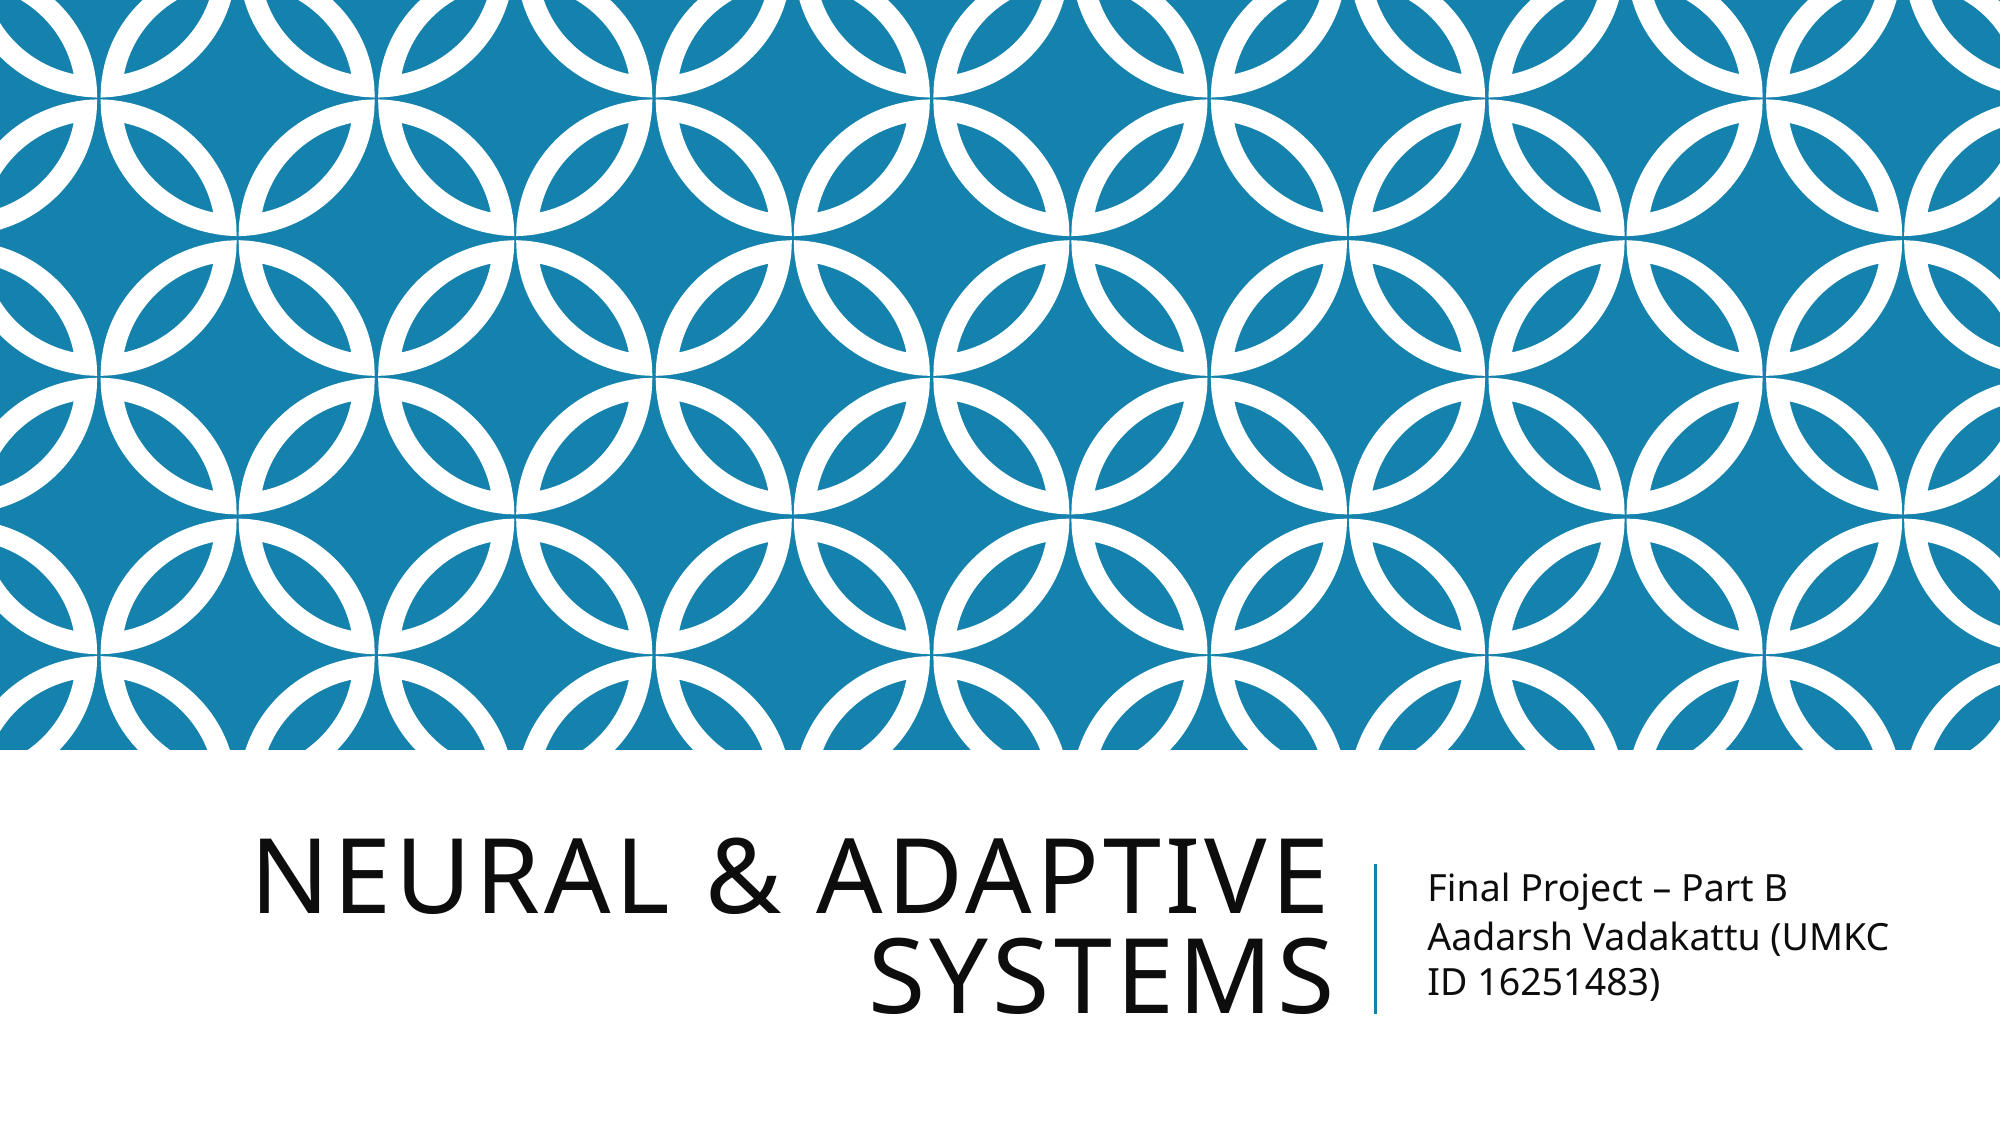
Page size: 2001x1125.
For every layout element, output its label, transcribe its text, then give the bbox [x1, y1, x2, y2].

title Neural & Adaptive Systems [75, 813, 1350, 1054]
subtitle Final Project – Part B Aadarsh Vadakattu (UMKC ID 16251483) [1412, 813, 1938, 1054]
